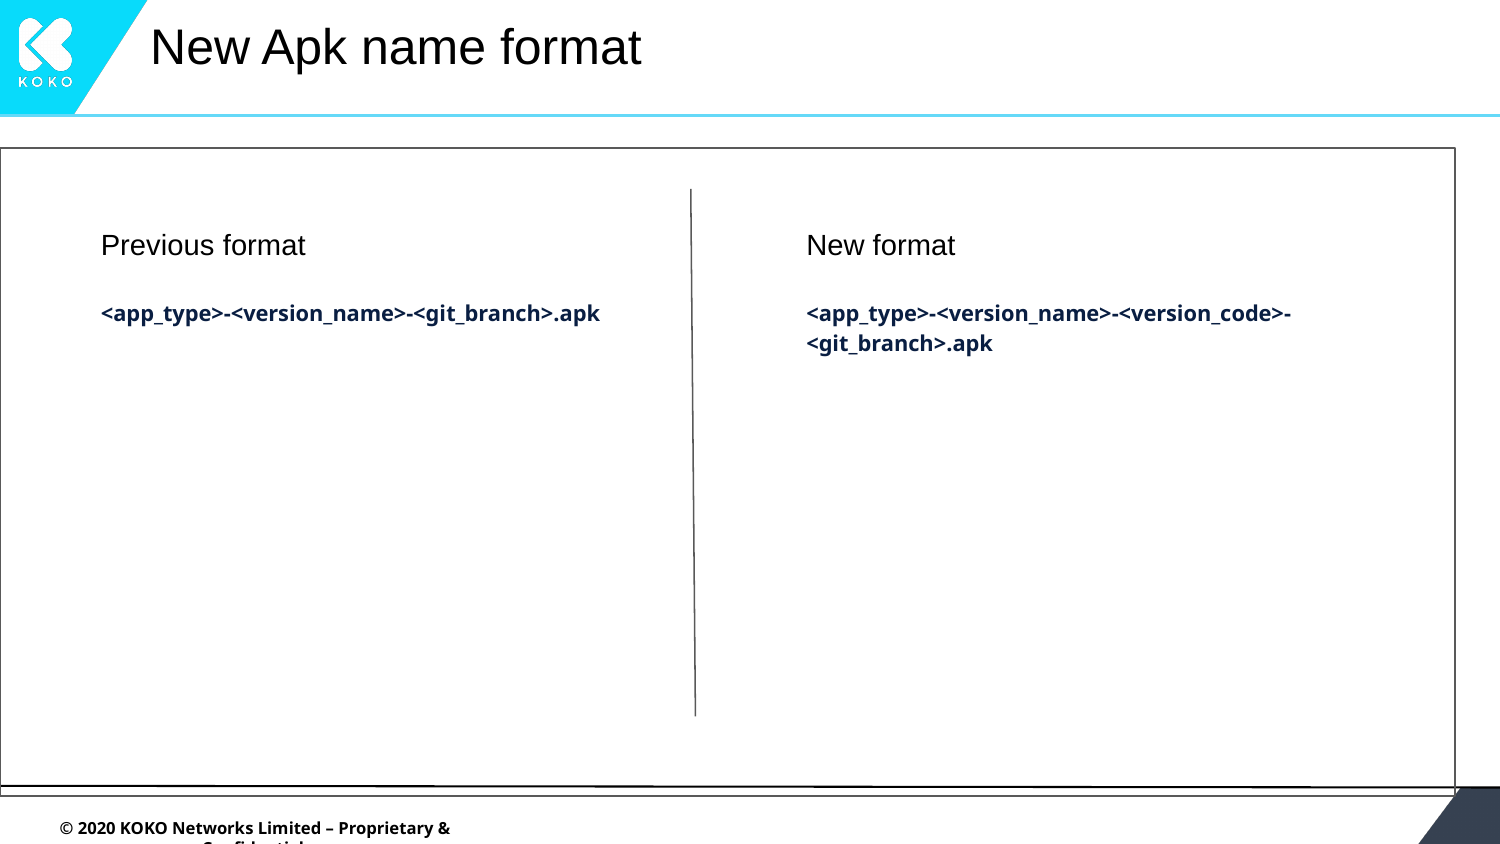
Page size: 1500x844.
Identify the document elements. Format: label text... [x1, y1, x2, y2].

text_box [690, 188, 696, 717]
picture [1419, 789, 1500, 844]
text_box [0, 148, 1456, 796]
title New Apk name format [139, 0, 1435, 97]
text_box Previous format <app_type>-<version_name>-<git_branch>.apk [85, 211, 617, 717]
picture [0, 0, 148, 114]
text_box New format <app_type>-<version_name>-<version_code>-<git_branch>.apk [791, 211, 1323, 717]
